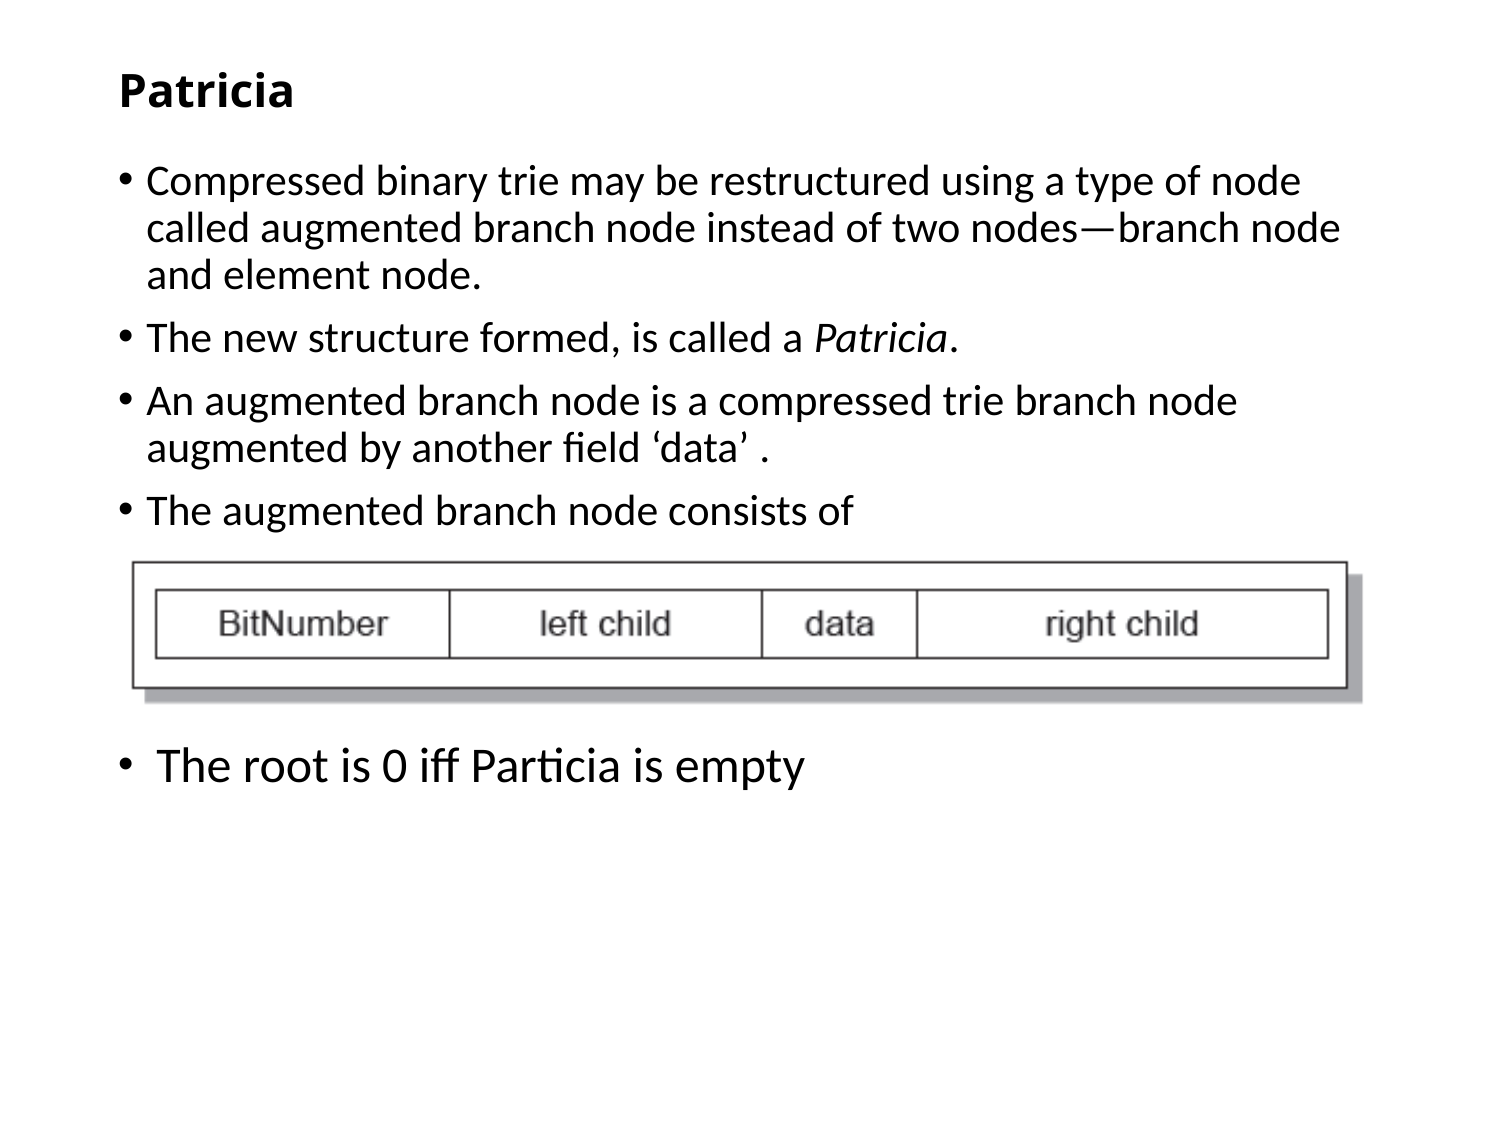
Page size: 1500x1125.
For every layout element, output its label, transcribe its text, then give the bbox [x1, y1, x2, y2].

picture [120, 549, 1380, 711]
list Compressed binary trie may be restructured using a type of node called augmented branch node instead of two nodes—branch node and element node. The new structure formed, is called a Patricia. An augmented branch node is a compressed trie branch node augmented by another field ‘data’ . The augmented branch node consists of The root is 0 iff Particia is empty [103, 149, 1397, 1014]
title Patricia [103, 59, 1397, 125]
